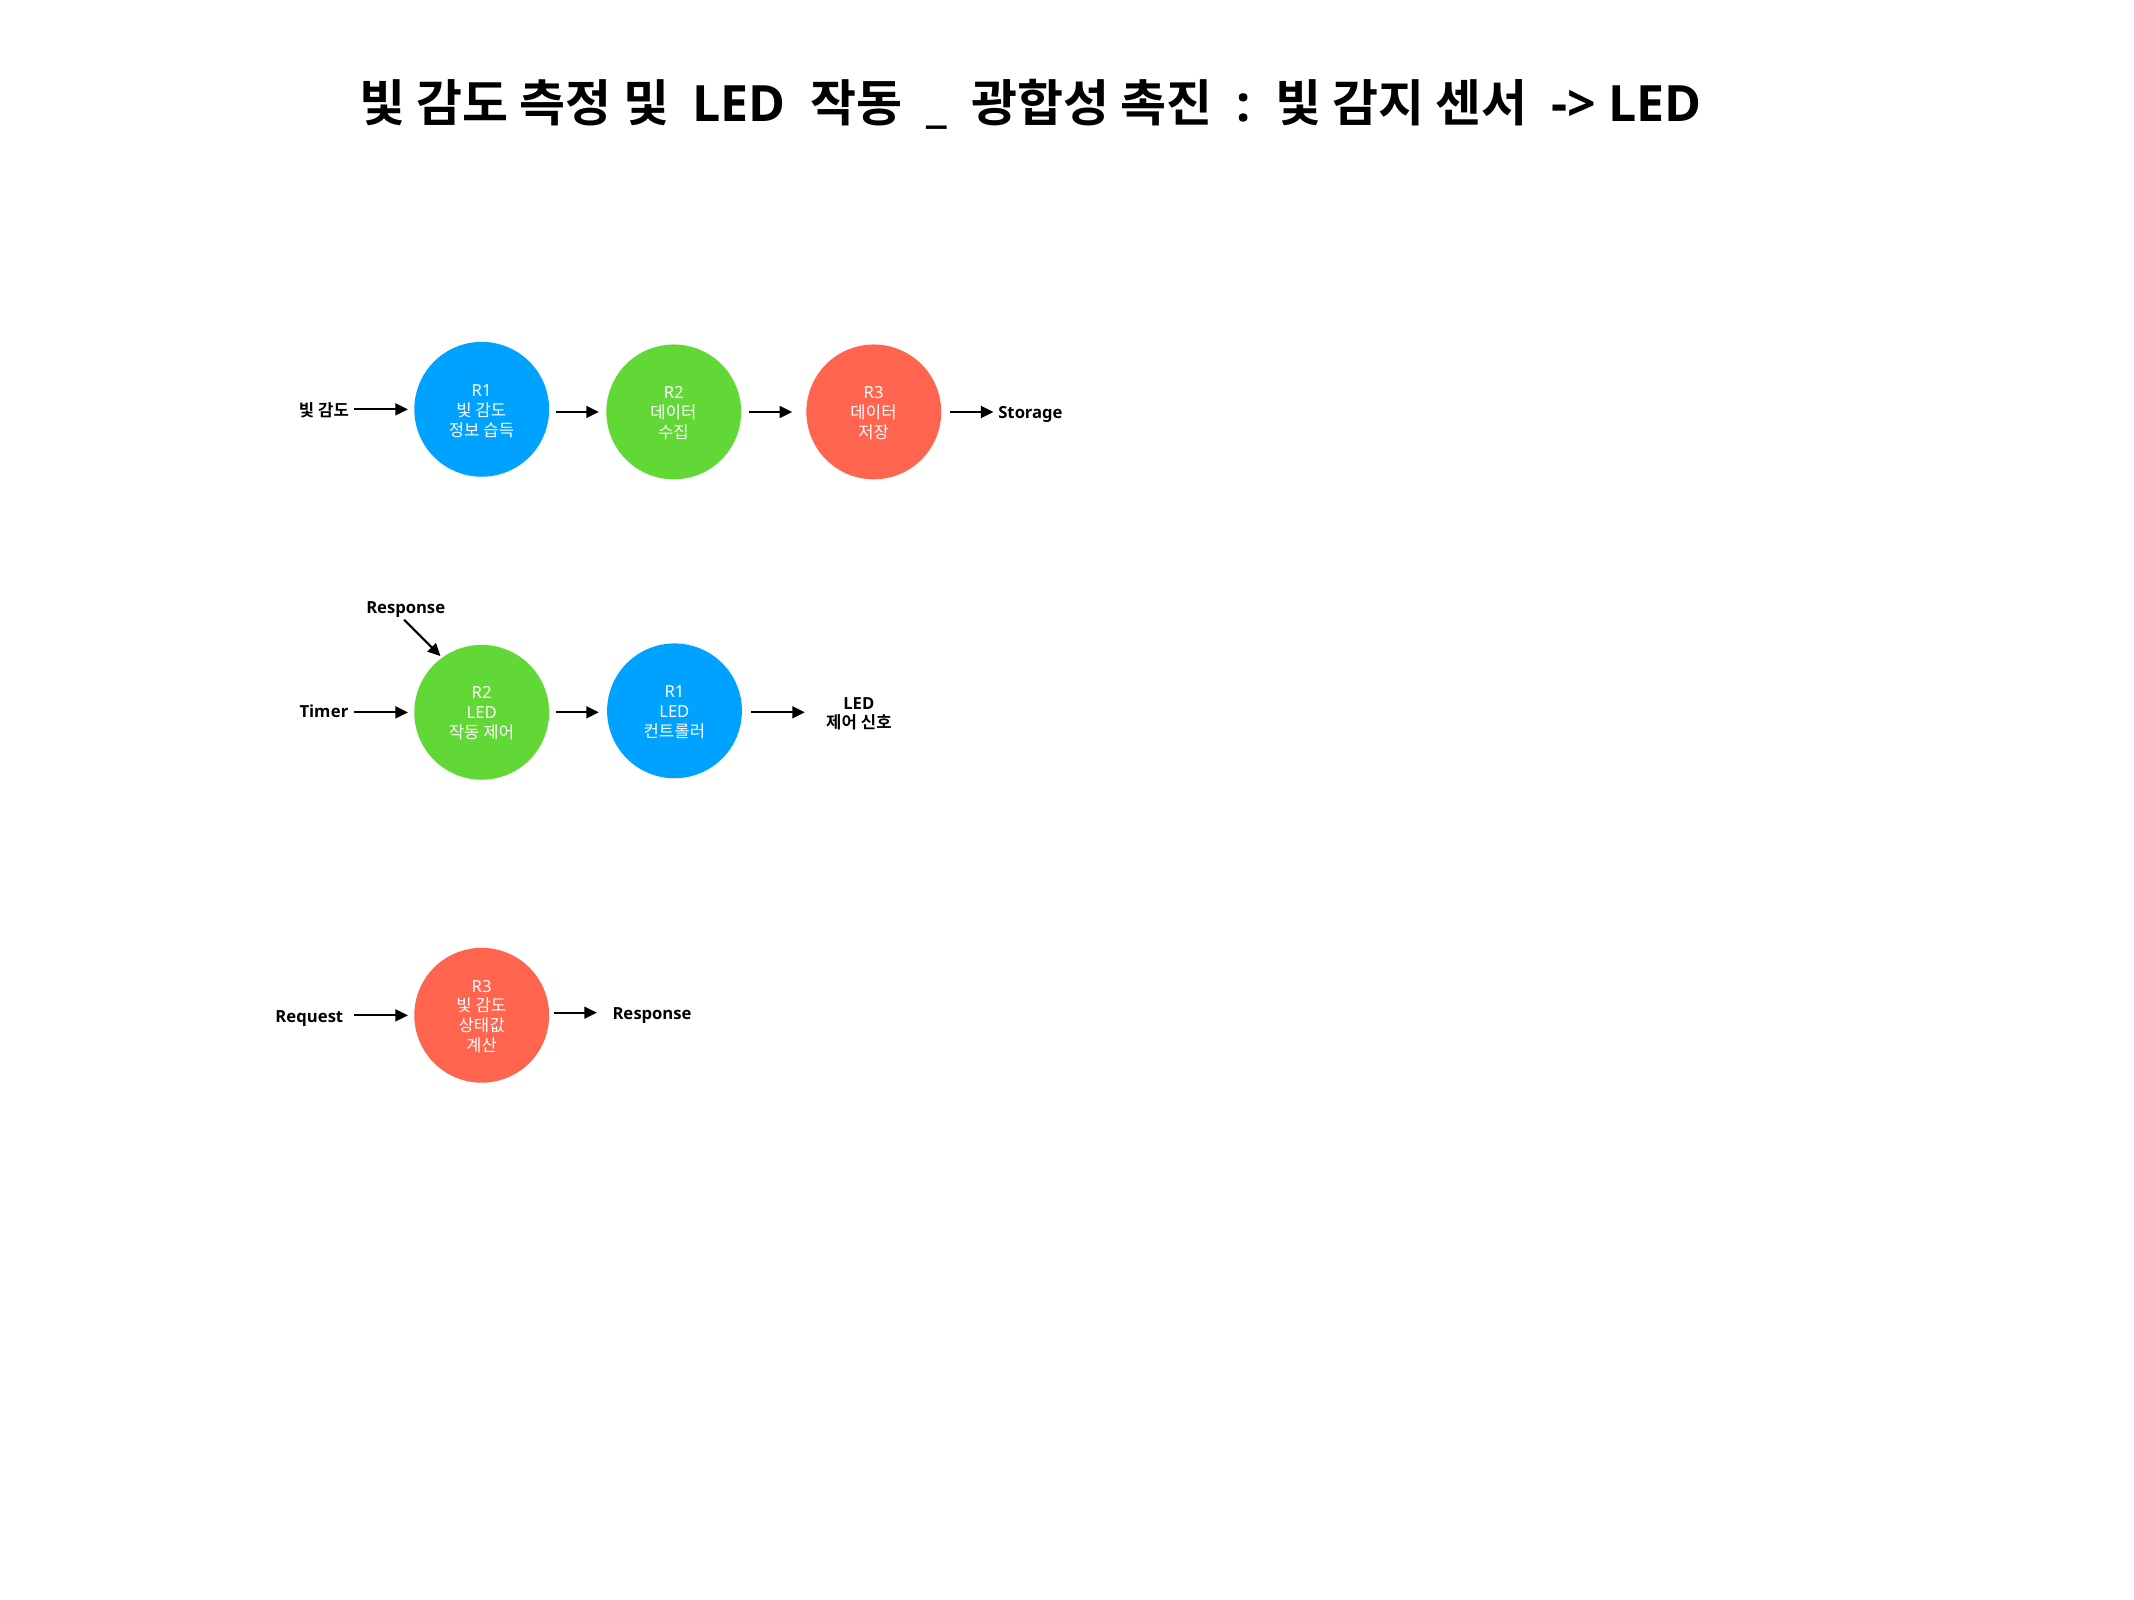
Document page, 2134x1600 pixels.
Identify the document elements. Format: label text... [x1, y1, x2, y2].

text_box [555, 706, 599, 719]
text_box [950, 405, 989, 419]
text_box R2 데이터 수집 [606, 344, 742, 480]
text_box [410, 626, 441, 656]
text_box Storage [989, 393, 1072, 431]
text_box Response [604, 994, 701, 1031]
text_box [751, 706, 805, 719]
text_box Timer [291, 692, 357, 730]
text_box [354, 1009, 408, 1022]
text_box [357, 706, 408, 719]
text_box [354, 403, 408, 416]
text_box 빛 감도 [290, 391, 358, 428]
text_box [553, 1006, 597, 1019]
text_box 빛 감도 측정 및 LED 작동 _ 광합성 촉진 : 빛 감지 센서 -> LED [351, 63, 1711, 140]
text_box R3 데이터 저장 [806, 344, 942, 480]
text_box Request [267, 997, 352, 1034]
text_box LED 제어 신호 [817, 684, 901, 741]
text_box R3 빛 감도 상태값 계산 [414, 947, 550, 1083]
text_box Response [357, 588, 454, 626]
text_box R1 LED 컨트롤러 [607, 643, 742, 779]
text_box [555, 405, 599, 419]
text_box R1 빛 감도 정보 습득 [414, 341, 550, 477]
text_box [748, 405, 793, 419]
text_box R2 LED 작동 제어 [414, 644, 550, 780]
